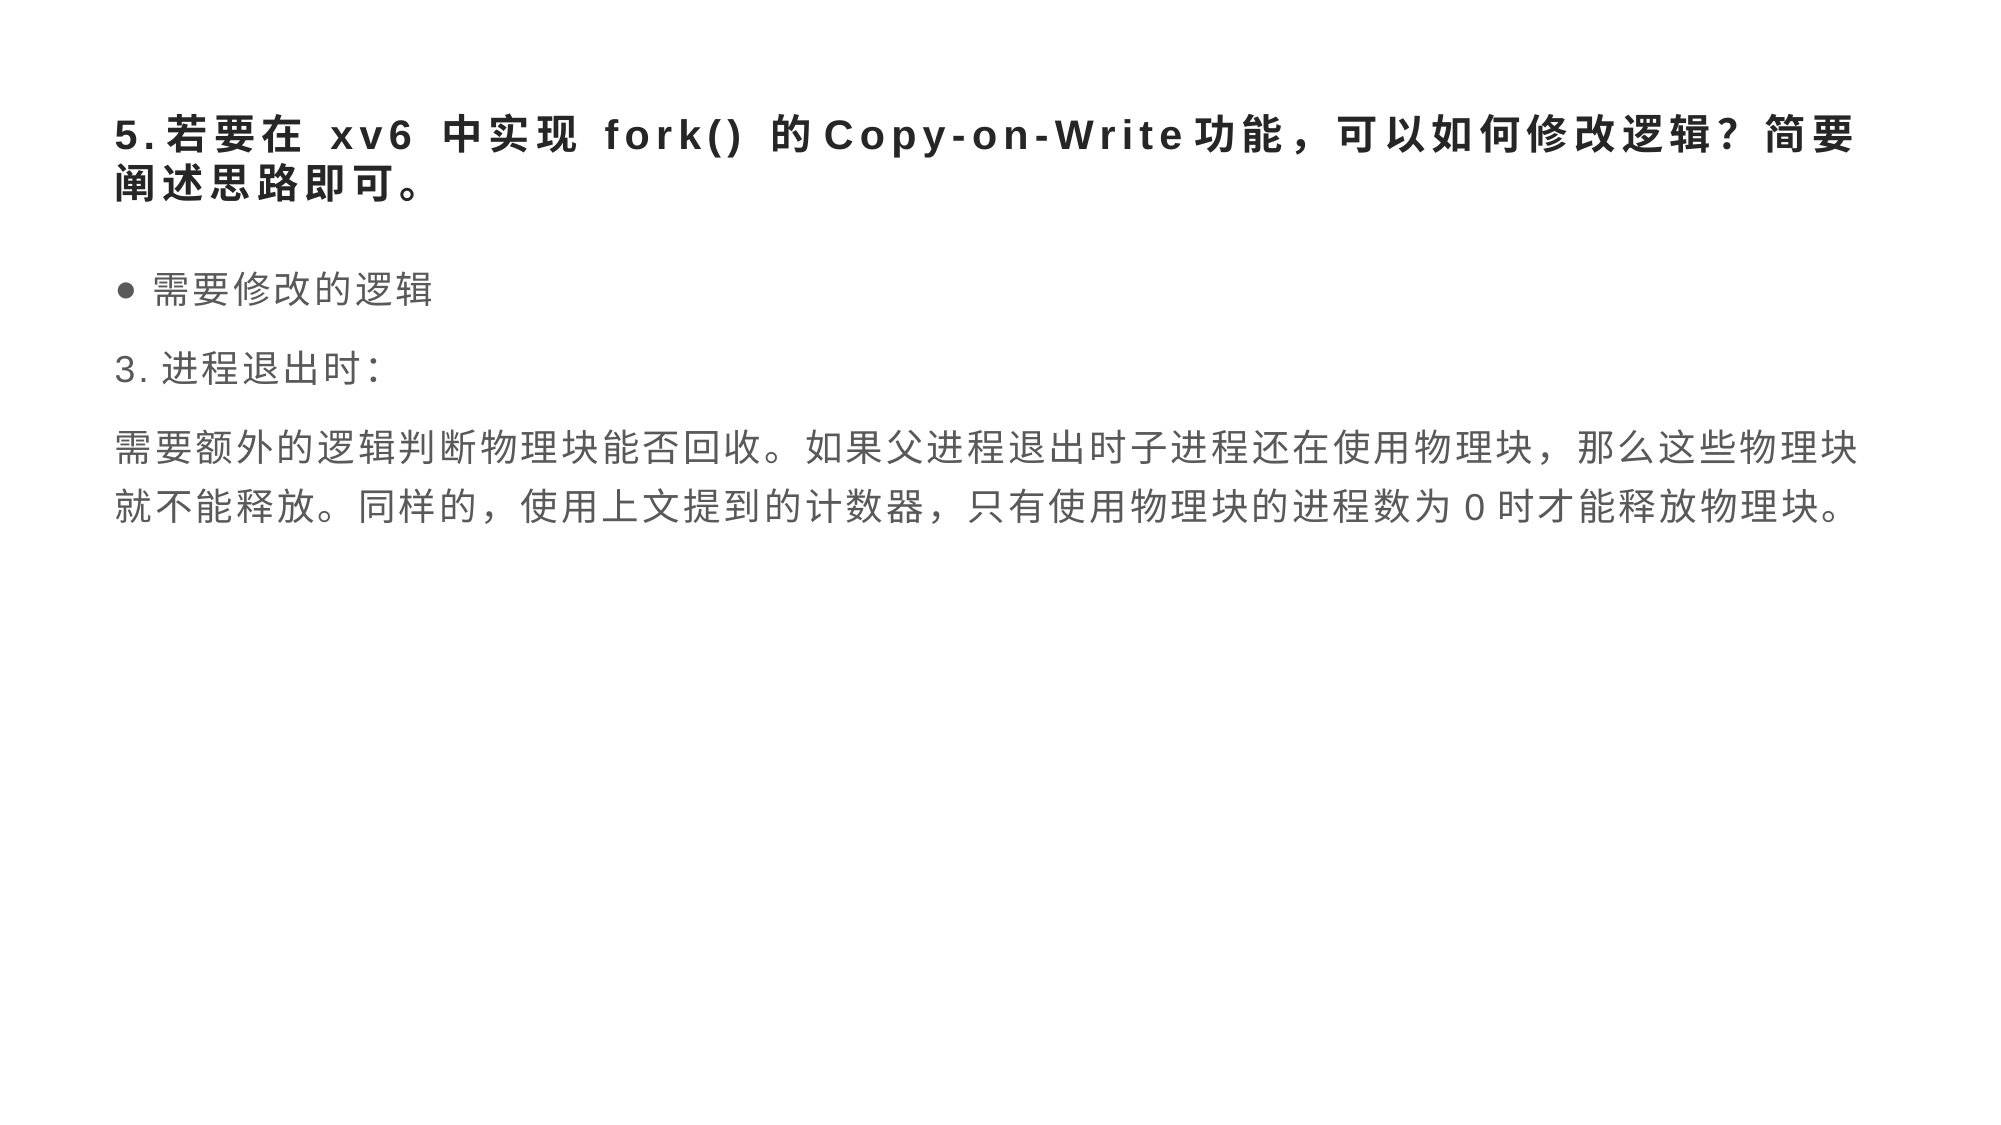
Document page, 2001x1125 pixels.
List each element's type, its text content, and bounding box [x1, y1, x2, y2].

title 5.若要在 xv6 中实现 fork() 的Copy-on-Write功能，可以如何修改逻辑？简要阐述思路即可。 [99, 99, 1900, 216]
list 需要修改的逻辑 3.进程退出时： 需要额外的逻辑判断物理块能否回收。如果父进程退出时子进程还在使用物理块，那么这些物理块就不能释放。同样的，使用上文提到的计数器，只有使用物理块的进程数为0时才能释放物理块。 [99, 244, 1900, 1026]
